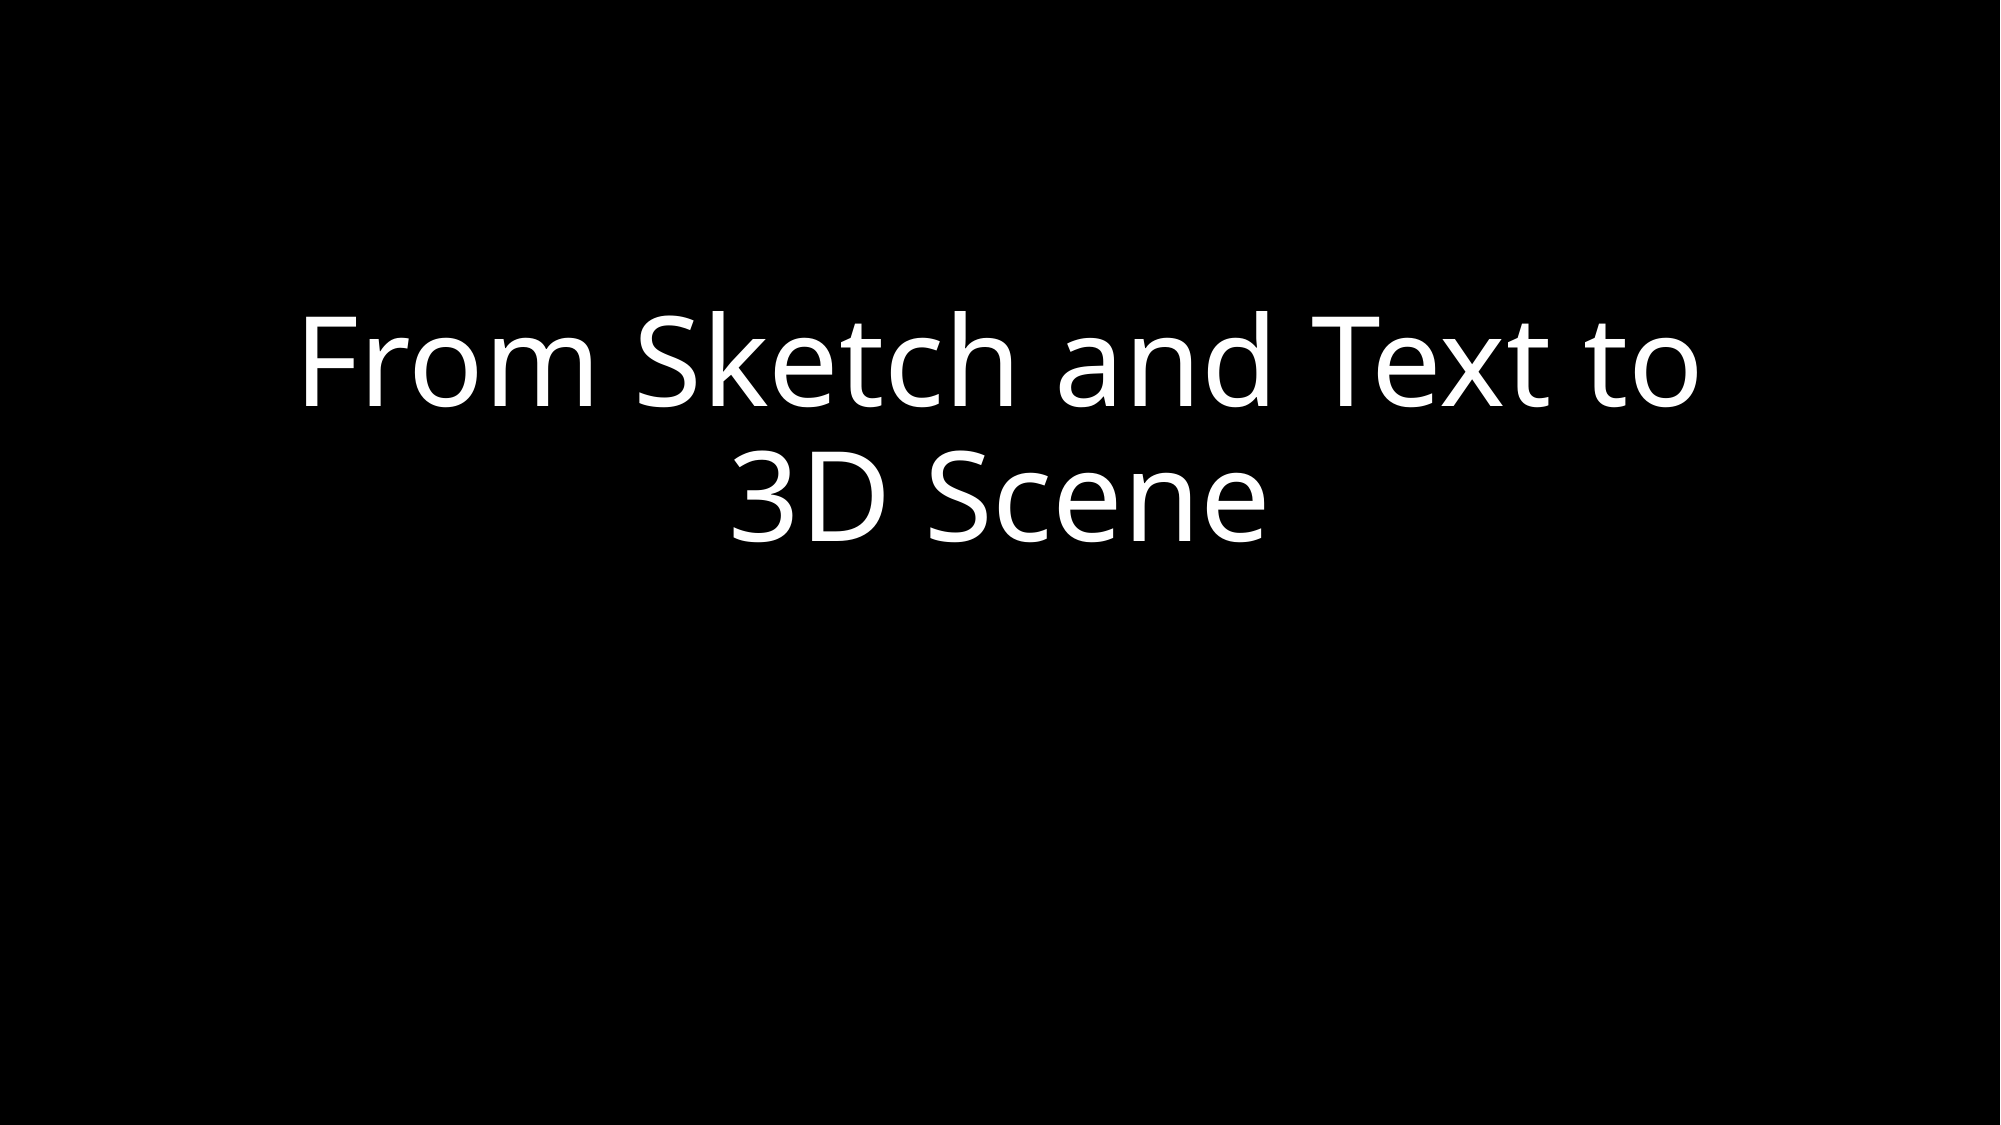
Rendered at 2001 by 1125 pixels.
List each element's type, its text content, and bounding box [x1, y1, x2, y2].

title From Sketch and Text to 3D Scene [249, 184, 1750, 576]
